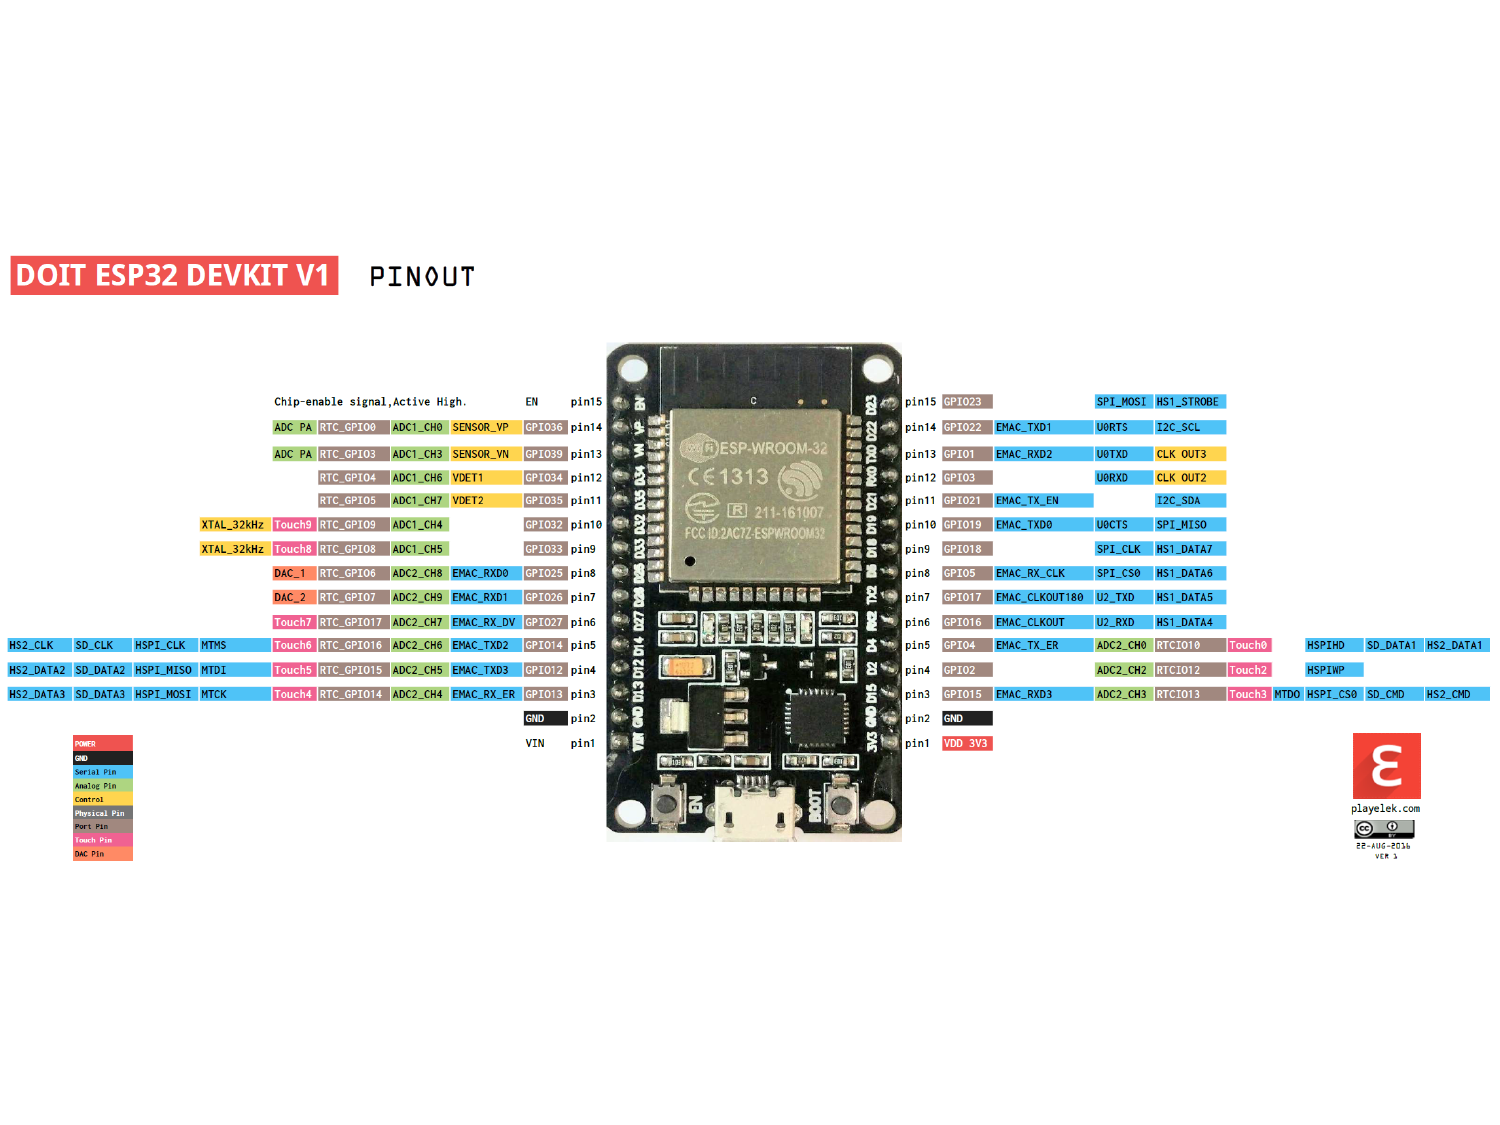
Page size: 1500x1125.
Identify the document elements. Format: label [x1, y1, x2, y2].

picture [0, 245, 1500, 879]
